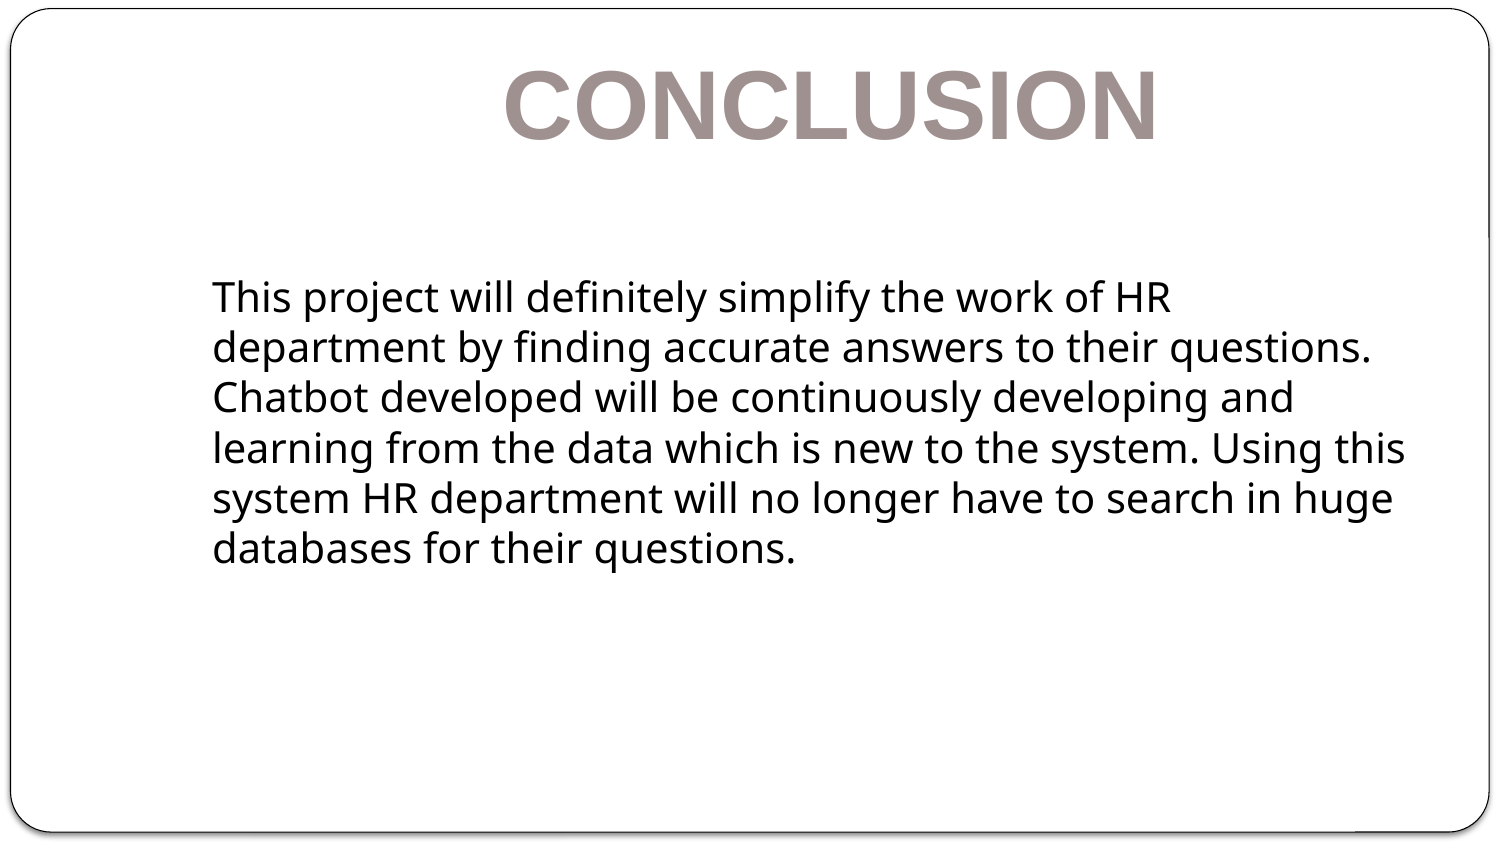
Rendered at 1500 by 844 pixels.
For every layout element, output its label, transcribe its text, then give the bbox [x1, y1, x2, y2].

title CONCLUSION [164, 33, 1500, 175]
list This project will definitely simplify the work of HR department by finding accurate answers to their questions. Chatbot developed will be continuously developing and learning from the data which is new to the system. Using this system HR department will no longer have to search in huge databases for their questions. [152, 263, 1431, 616]
